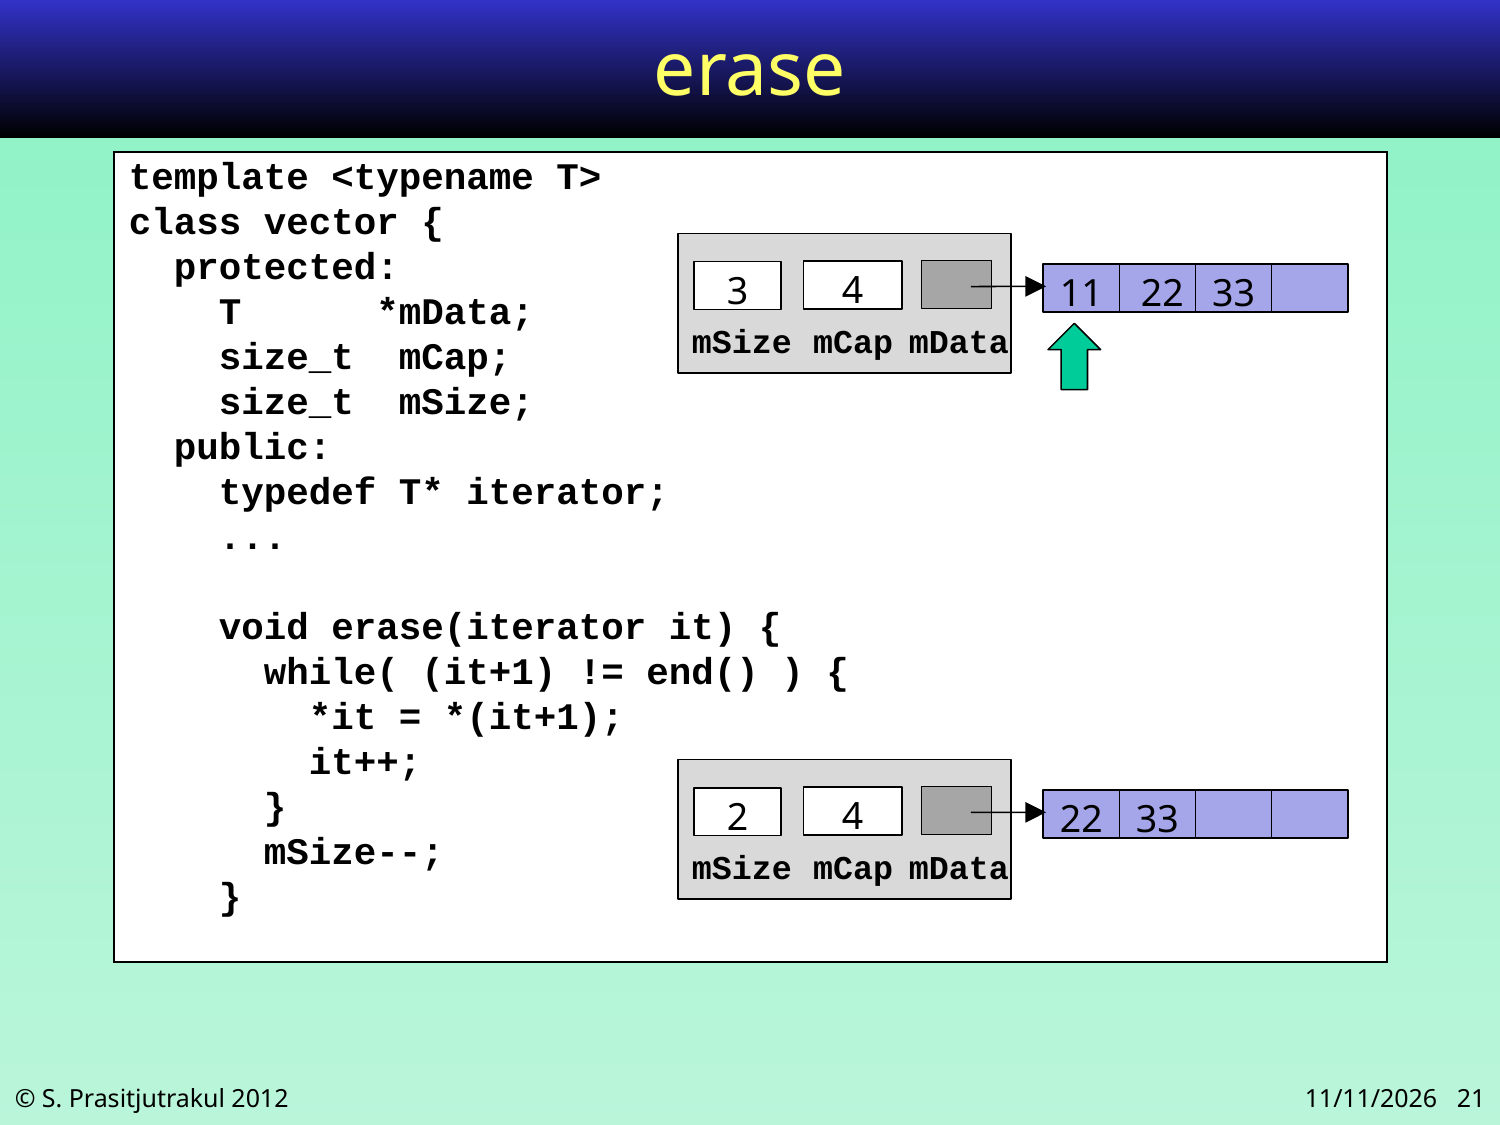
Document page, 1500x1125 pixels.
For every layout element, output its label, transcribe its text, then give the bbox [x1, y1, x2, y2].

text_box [677, 759, 1349, 900]
title erase [112, 2, 1388, 129]
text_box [677, 233, 1349, 374]
text_box [1061, 382, 1088, 390]
text_box template <typename T> class vector { protected: T *mData; size_t mCap; size_t mSize; public: typedef T* iterator; ... void erase(iterator it) { while( (it+1) != end() ) { *it = *(it+1); it++; } mSize--; } [114, 151, 1387, 962]
